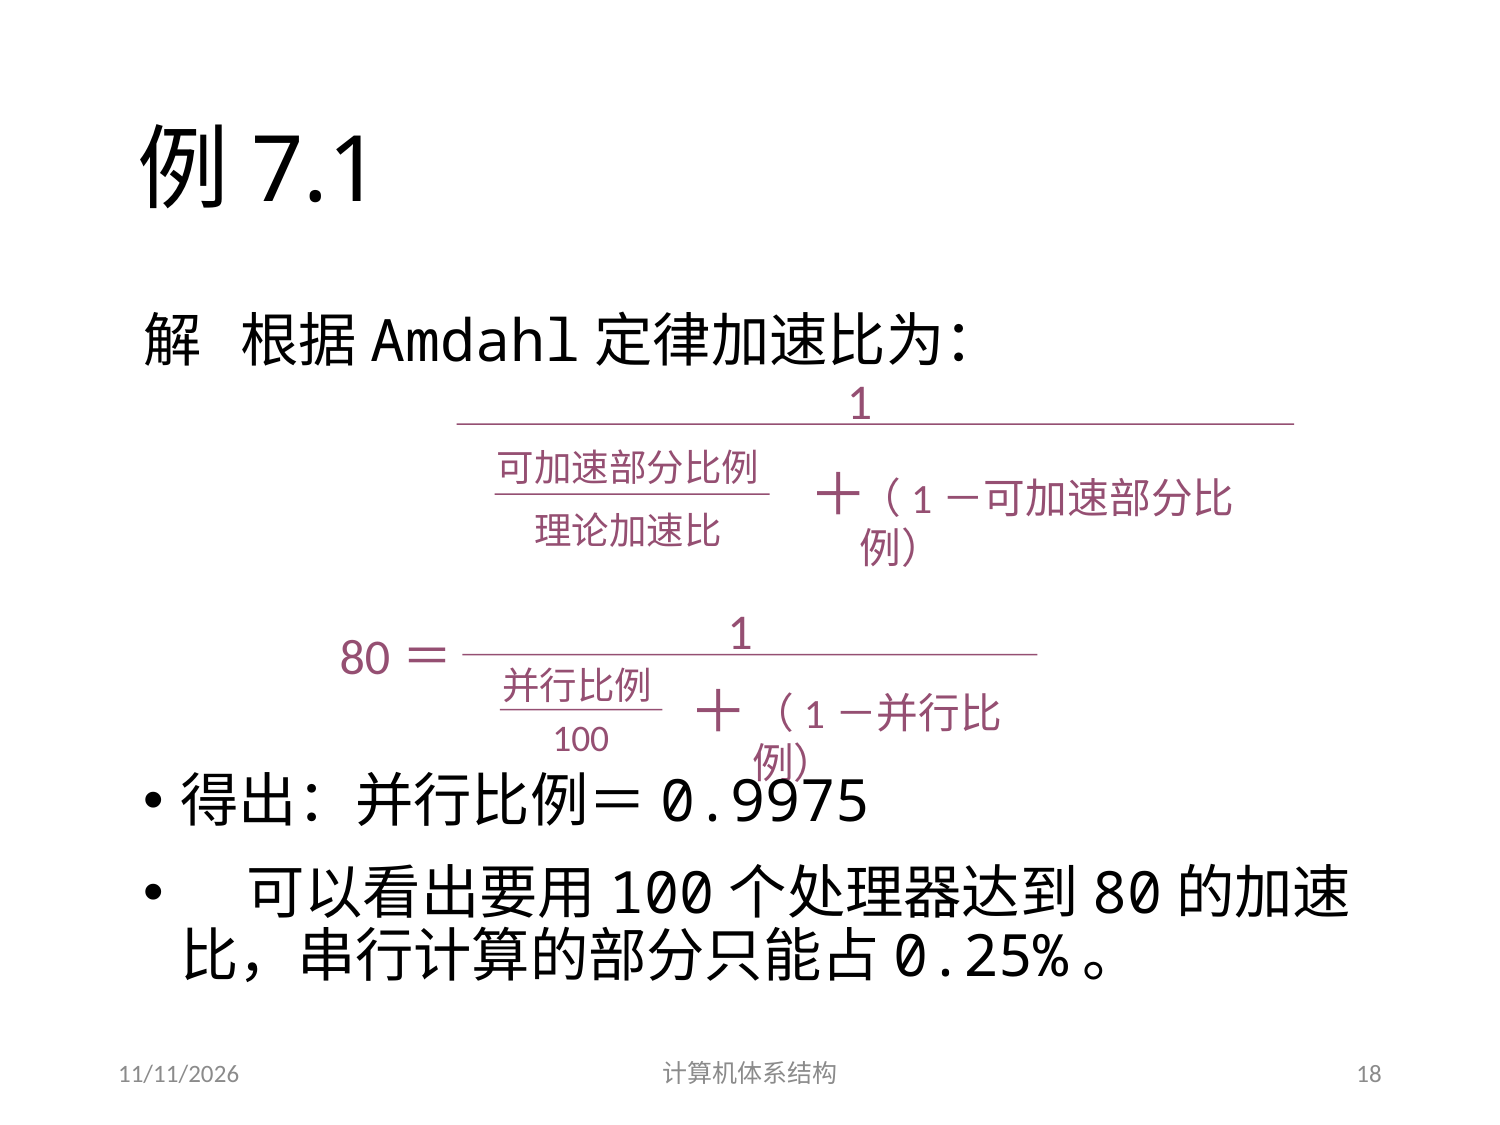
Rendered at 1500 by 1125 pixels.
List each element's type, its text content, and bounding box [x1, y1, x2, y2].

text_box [482, 362, 1295, 560]
title 例7.1 [122, 107, 1417, 237]
footer 计算机体系结构 [496, 1073, 1004, 1103]
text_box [324, 592, 1100, 768]
slide_number 18 [1059, 1073, 1397, 1103]
text_box 解 根据Amdahl定律加速比为： 得出：并行比例＝0.9975 可以看出要用100个处理器达到80的加速比，串行计算的部分只能占0.25%。 [128, 303, 1397, 1073]
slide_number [103, 1042, 441, 1103]
